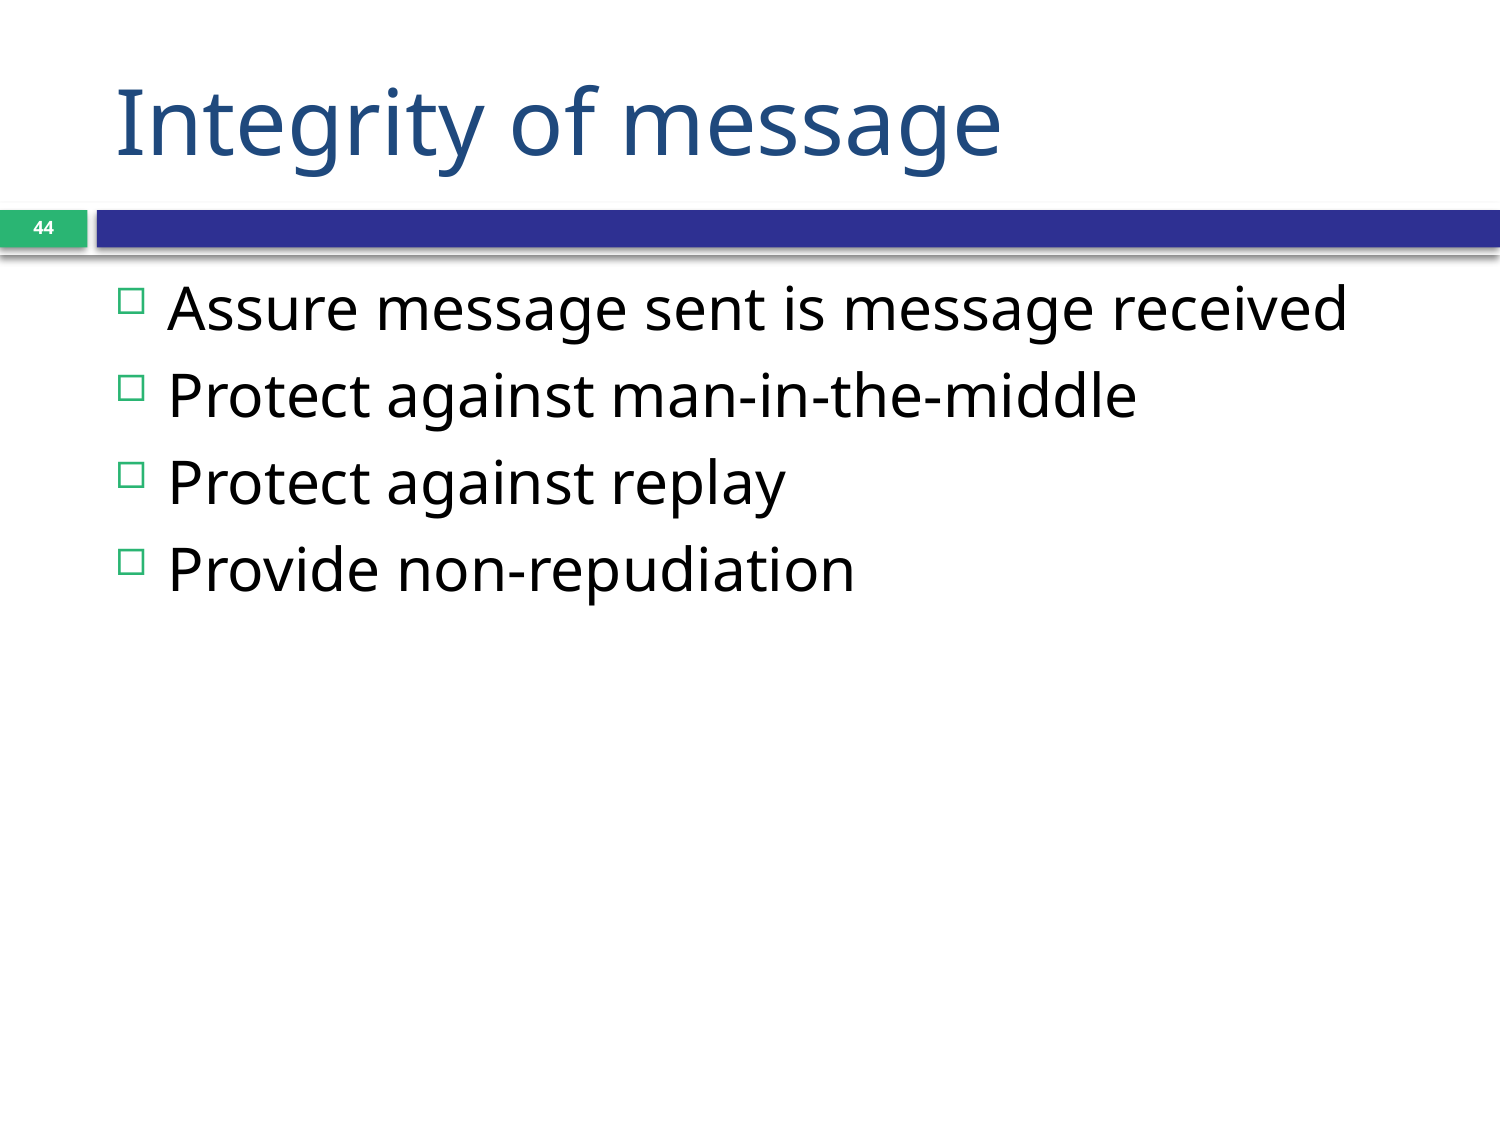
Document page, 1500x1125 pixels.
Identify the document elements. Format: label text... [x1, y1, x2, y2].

list Assure message sent is message received Protect against man-in-the-middle Protect against replay Provide non-repudiation [100, 262, 1438, 1000]
slide_number 44 [0, 208, 88, 249]
title Integrity of message [100, 37, 1438, 200]
